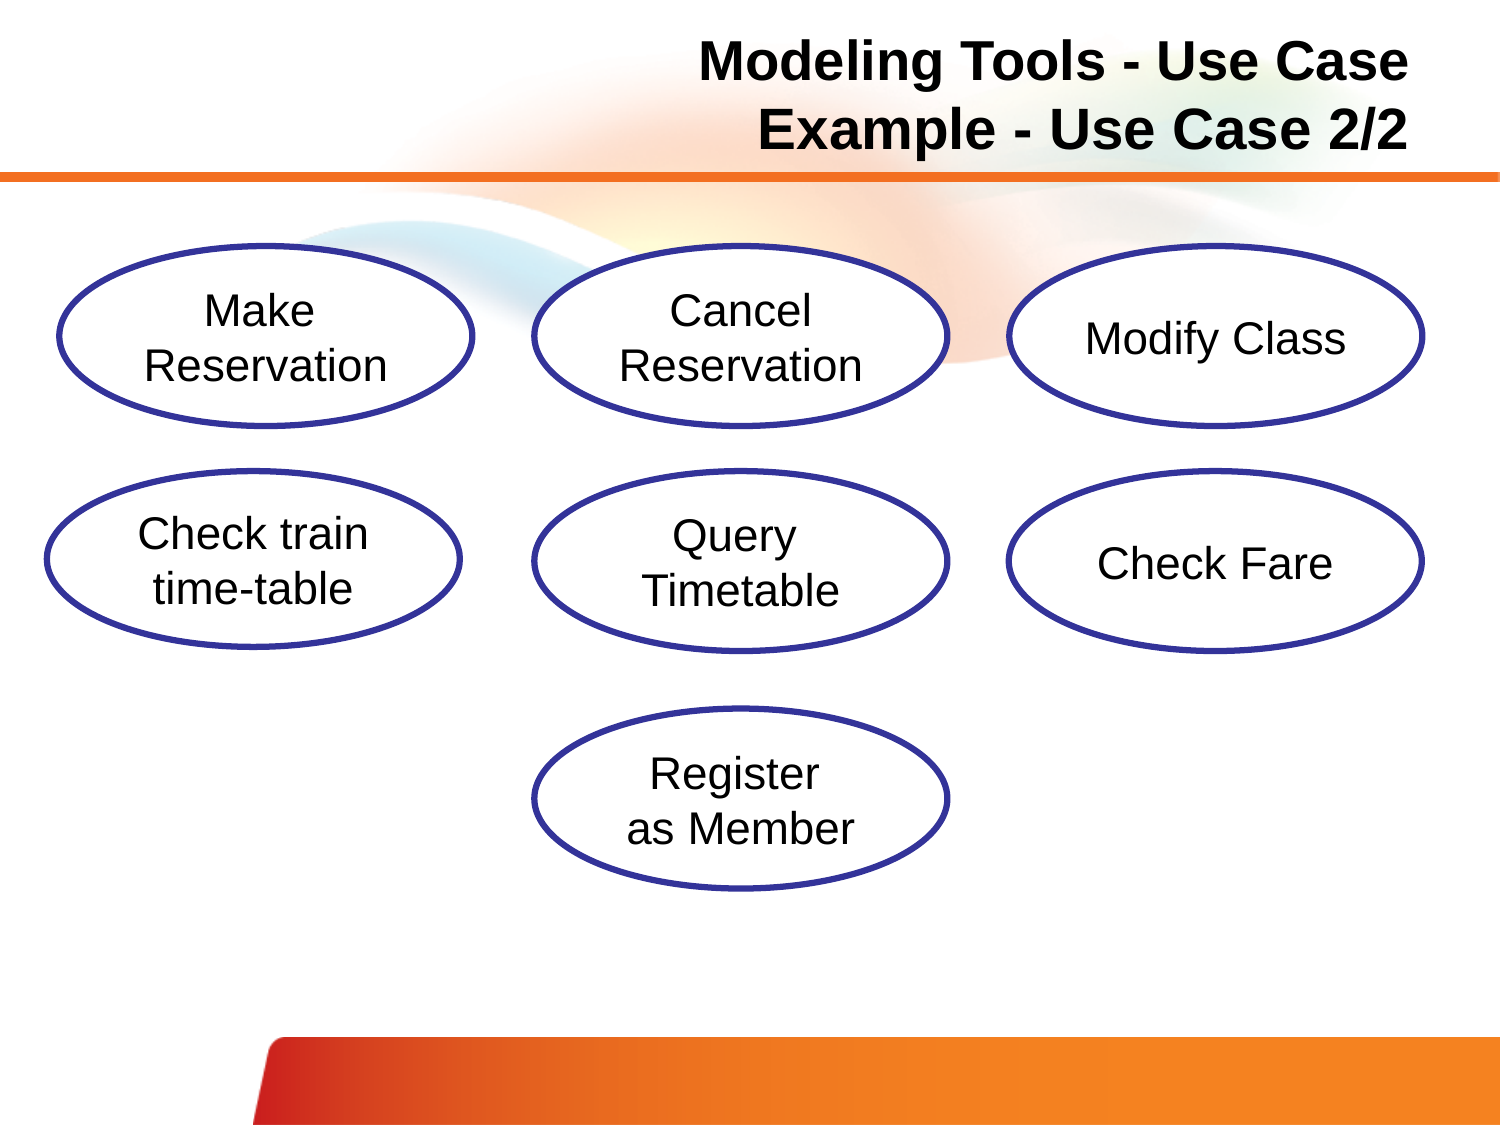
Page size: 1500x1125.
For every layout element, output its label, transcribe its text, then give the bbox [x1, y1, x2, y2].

text_box Check train time-table [44, 468, 462, 649]
picture [253, 1037, 1500, 1125]
text_box Make Reservation [57, 243, 475, 429]
title Modeling Tools - Use Case Example - Use Case 2/2 [437, 24, 1425, 161]
picture [0, 0, 1500, 486]
text_box Cancel Reservation [532, 243, 950, 429]
text_box Check Fare [1006, 468, 1424, 654]
text_box Query Timetable [532, 468, 950, 654]
text_box Modify Class [1007, 243, 1425, 429]
text_box Register as Member [532, 706, 950, 891]
